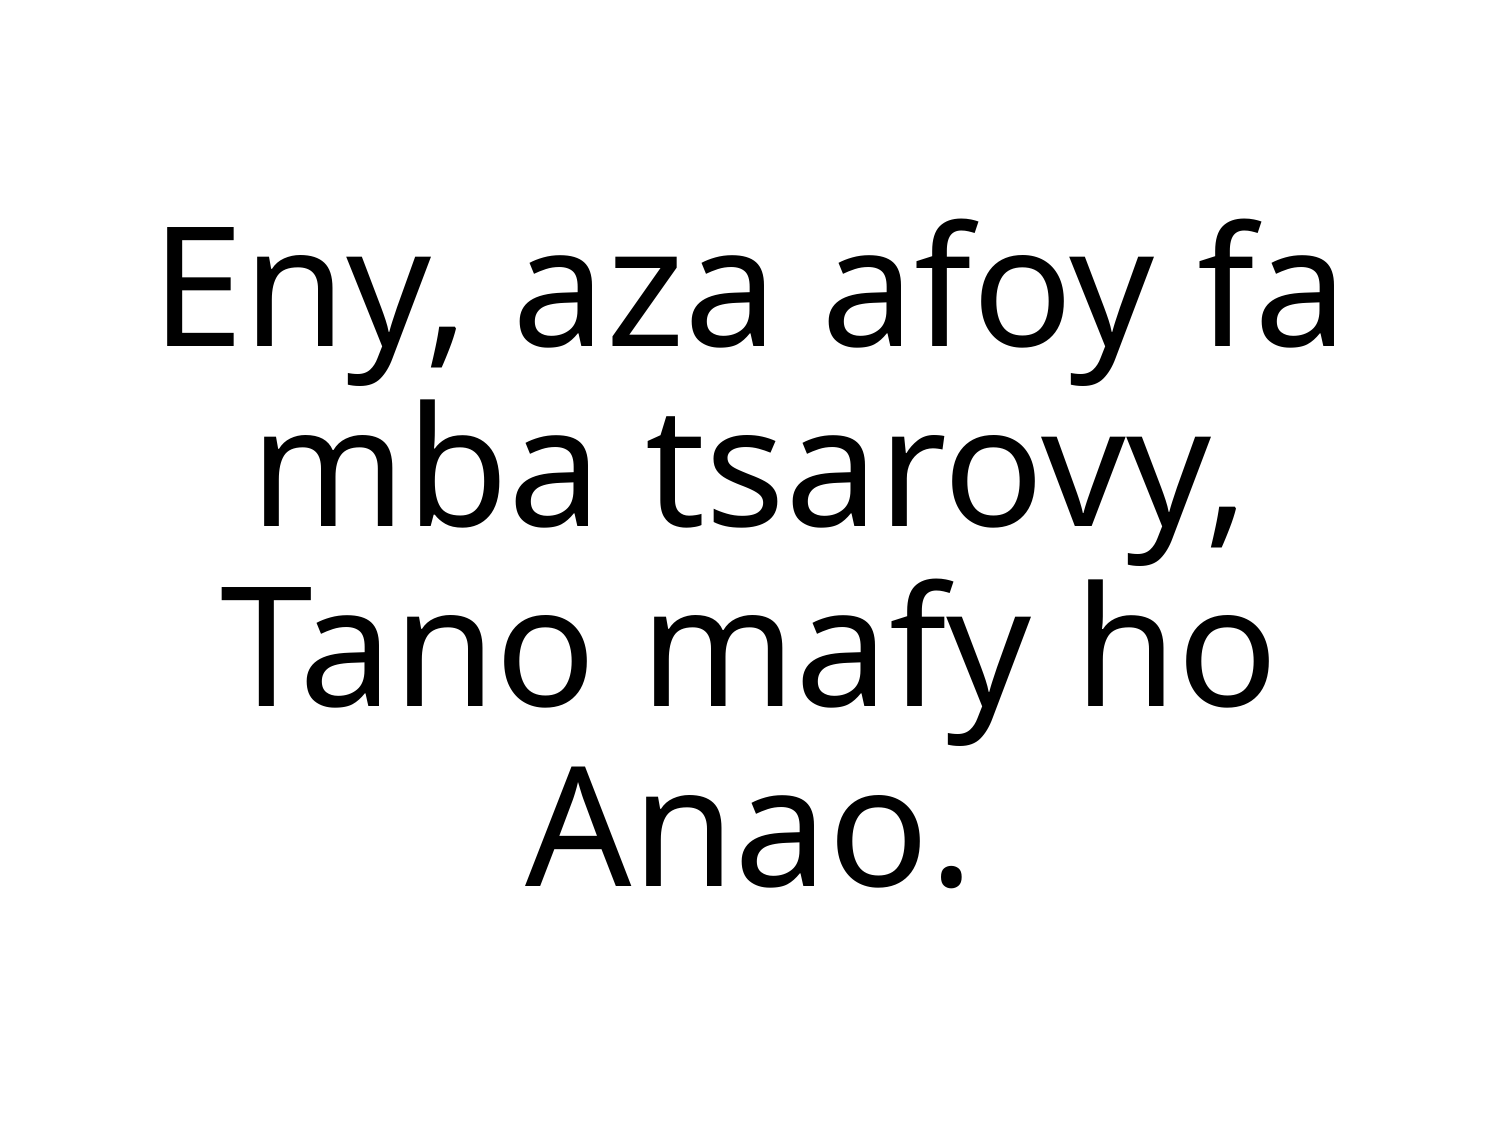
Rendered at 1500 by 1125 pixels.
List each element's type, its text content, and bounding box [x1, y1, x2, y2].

title Eny, aza afoy fa mba tsarovy, Tano mafy ho Anao. [0, 453, 1500, 672]
